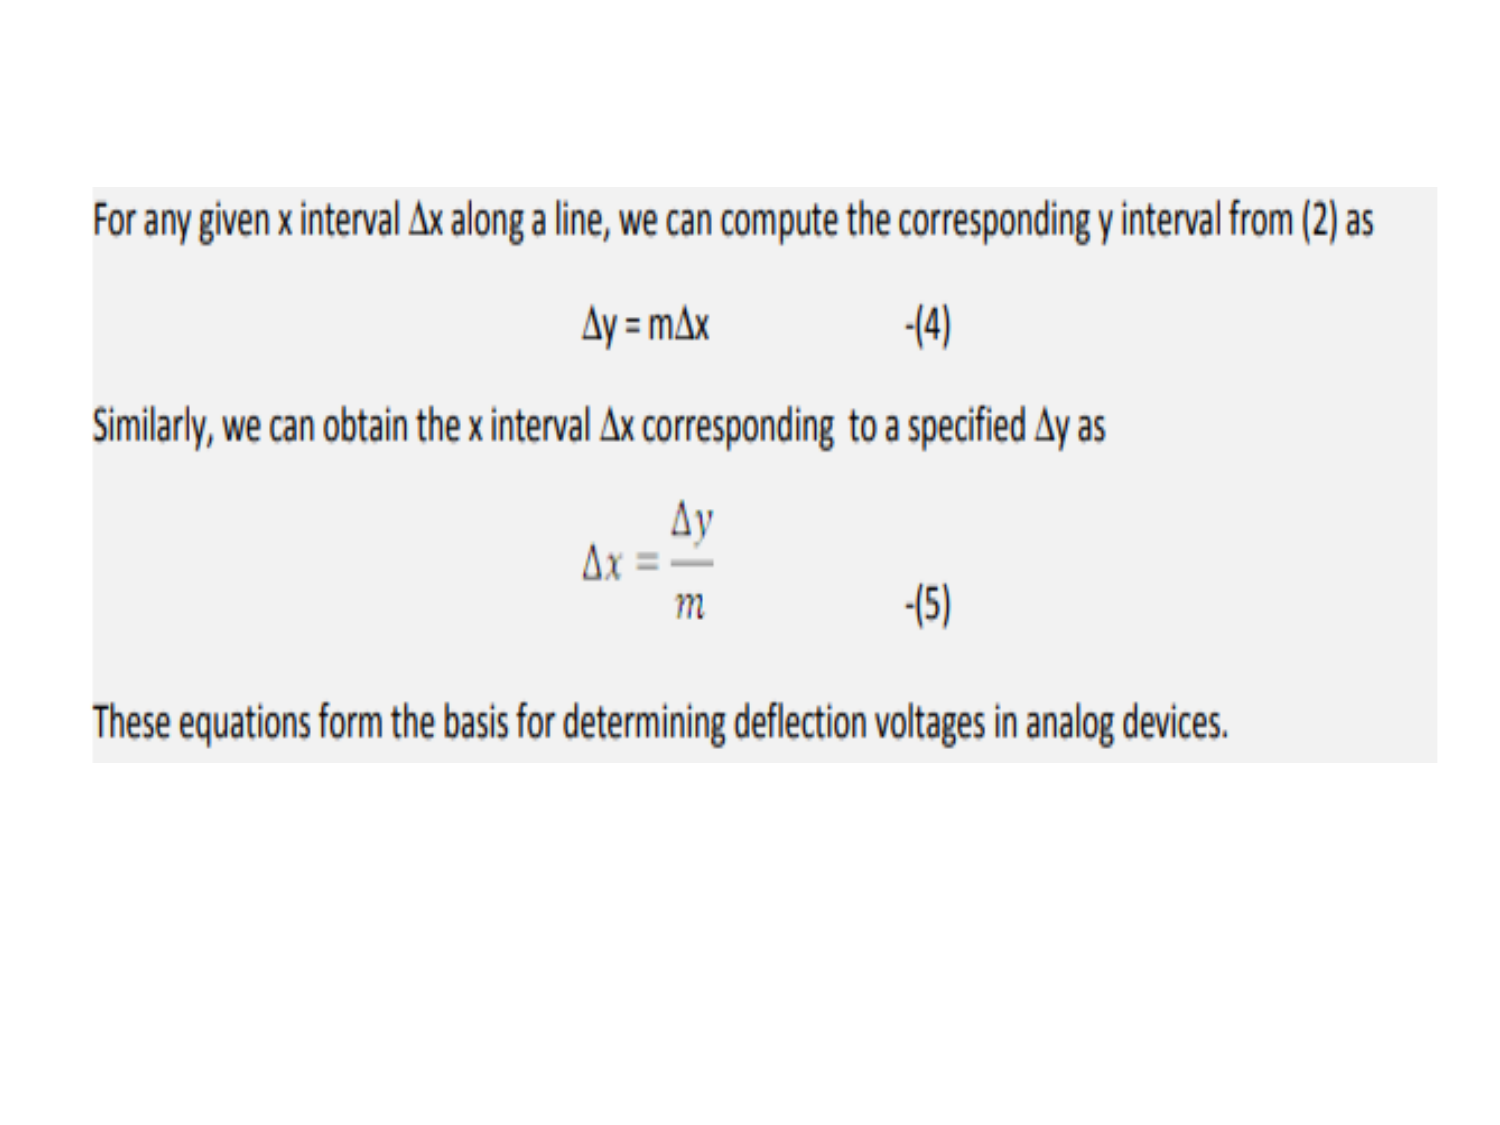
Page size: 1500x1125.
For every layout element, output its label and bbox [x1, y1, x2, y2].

text_box [62, 187, 1438, 763]
